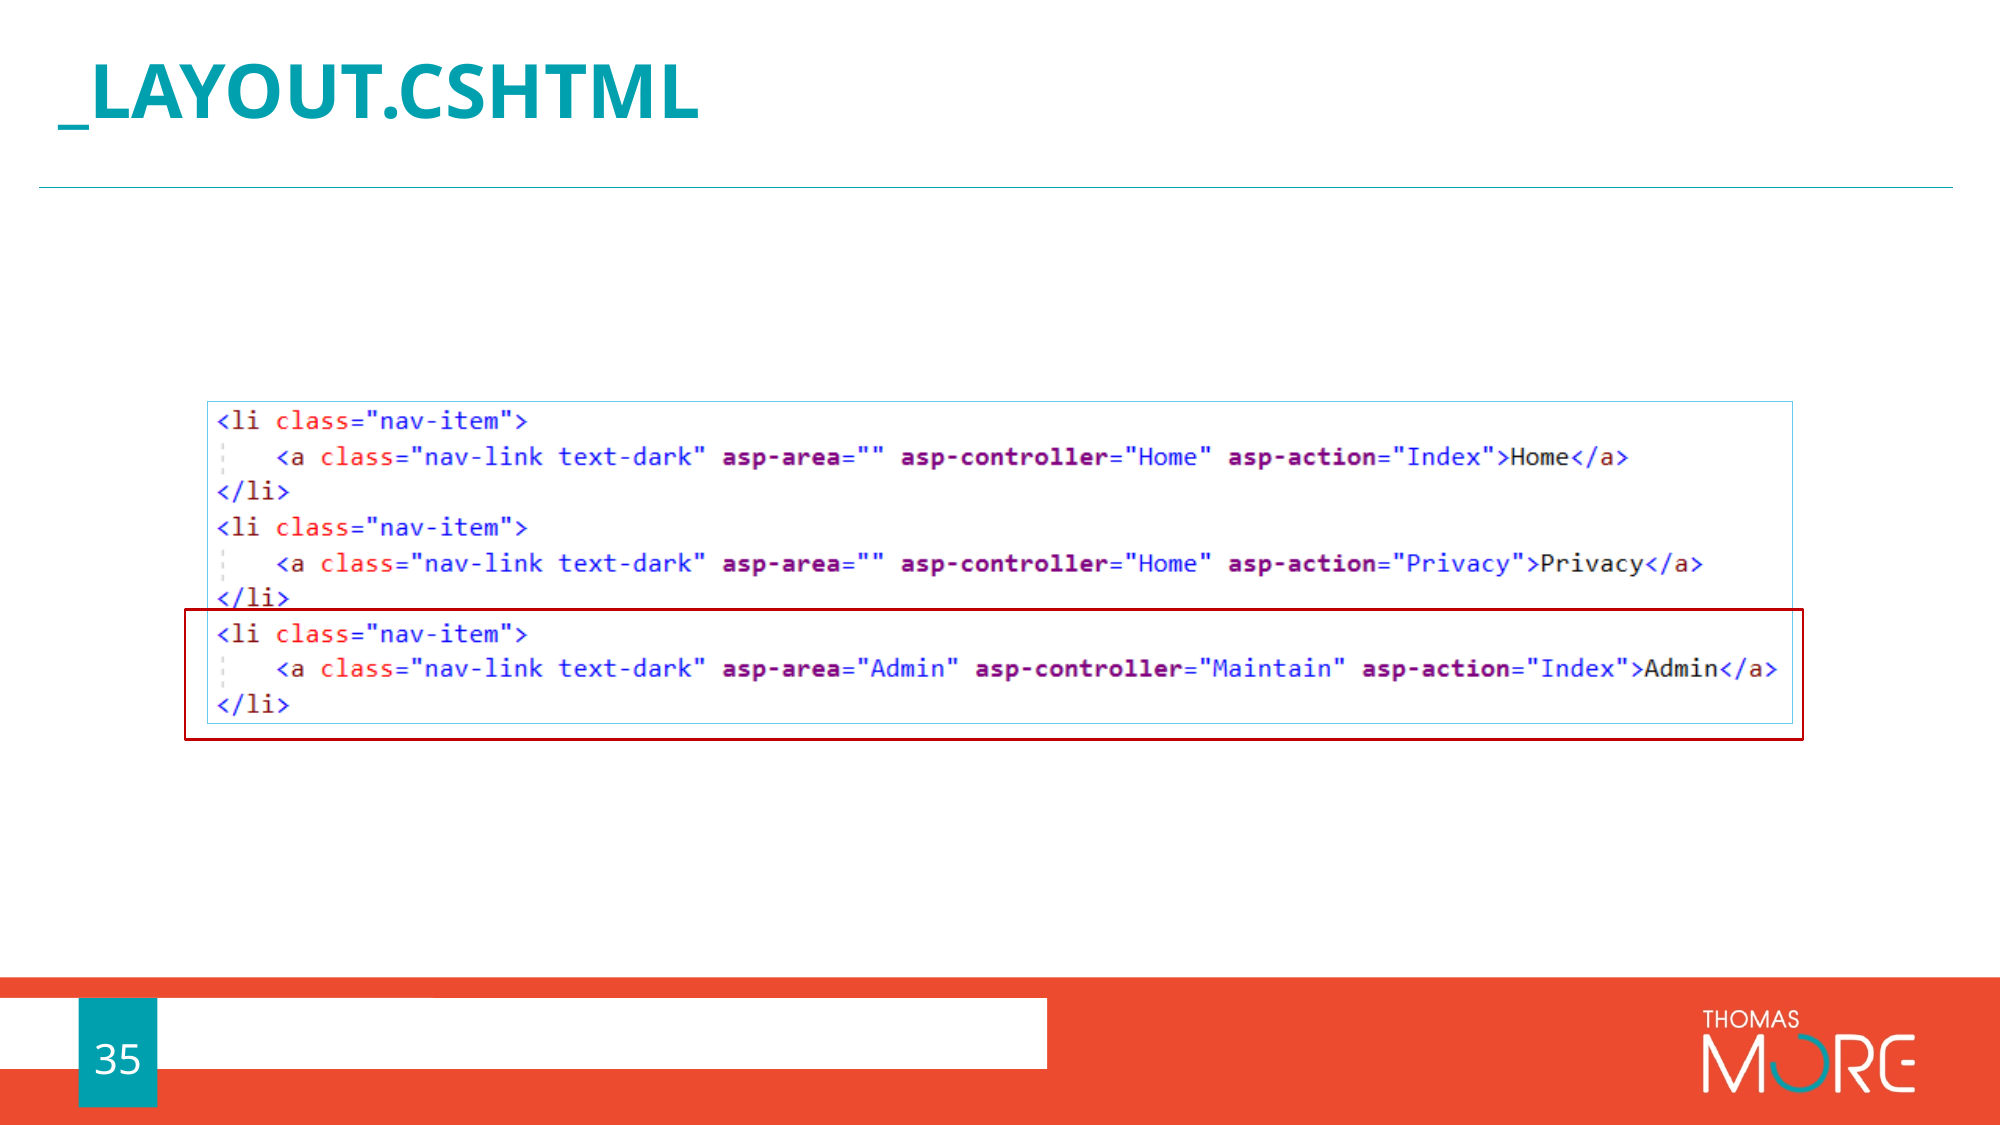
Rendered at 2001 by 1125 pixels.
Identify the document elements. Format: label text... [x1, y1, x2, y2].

slide_number 35 [78, 998, 158, 1108]
footer [165, 998, 1048, 1069]
text_box [183, 608, 1805, 742]
picture [1673, 980, 1944, 1122]
title _Layout.cshtml [0, 0, 2000, 188]
picture [207, 401, 1793, 724]
